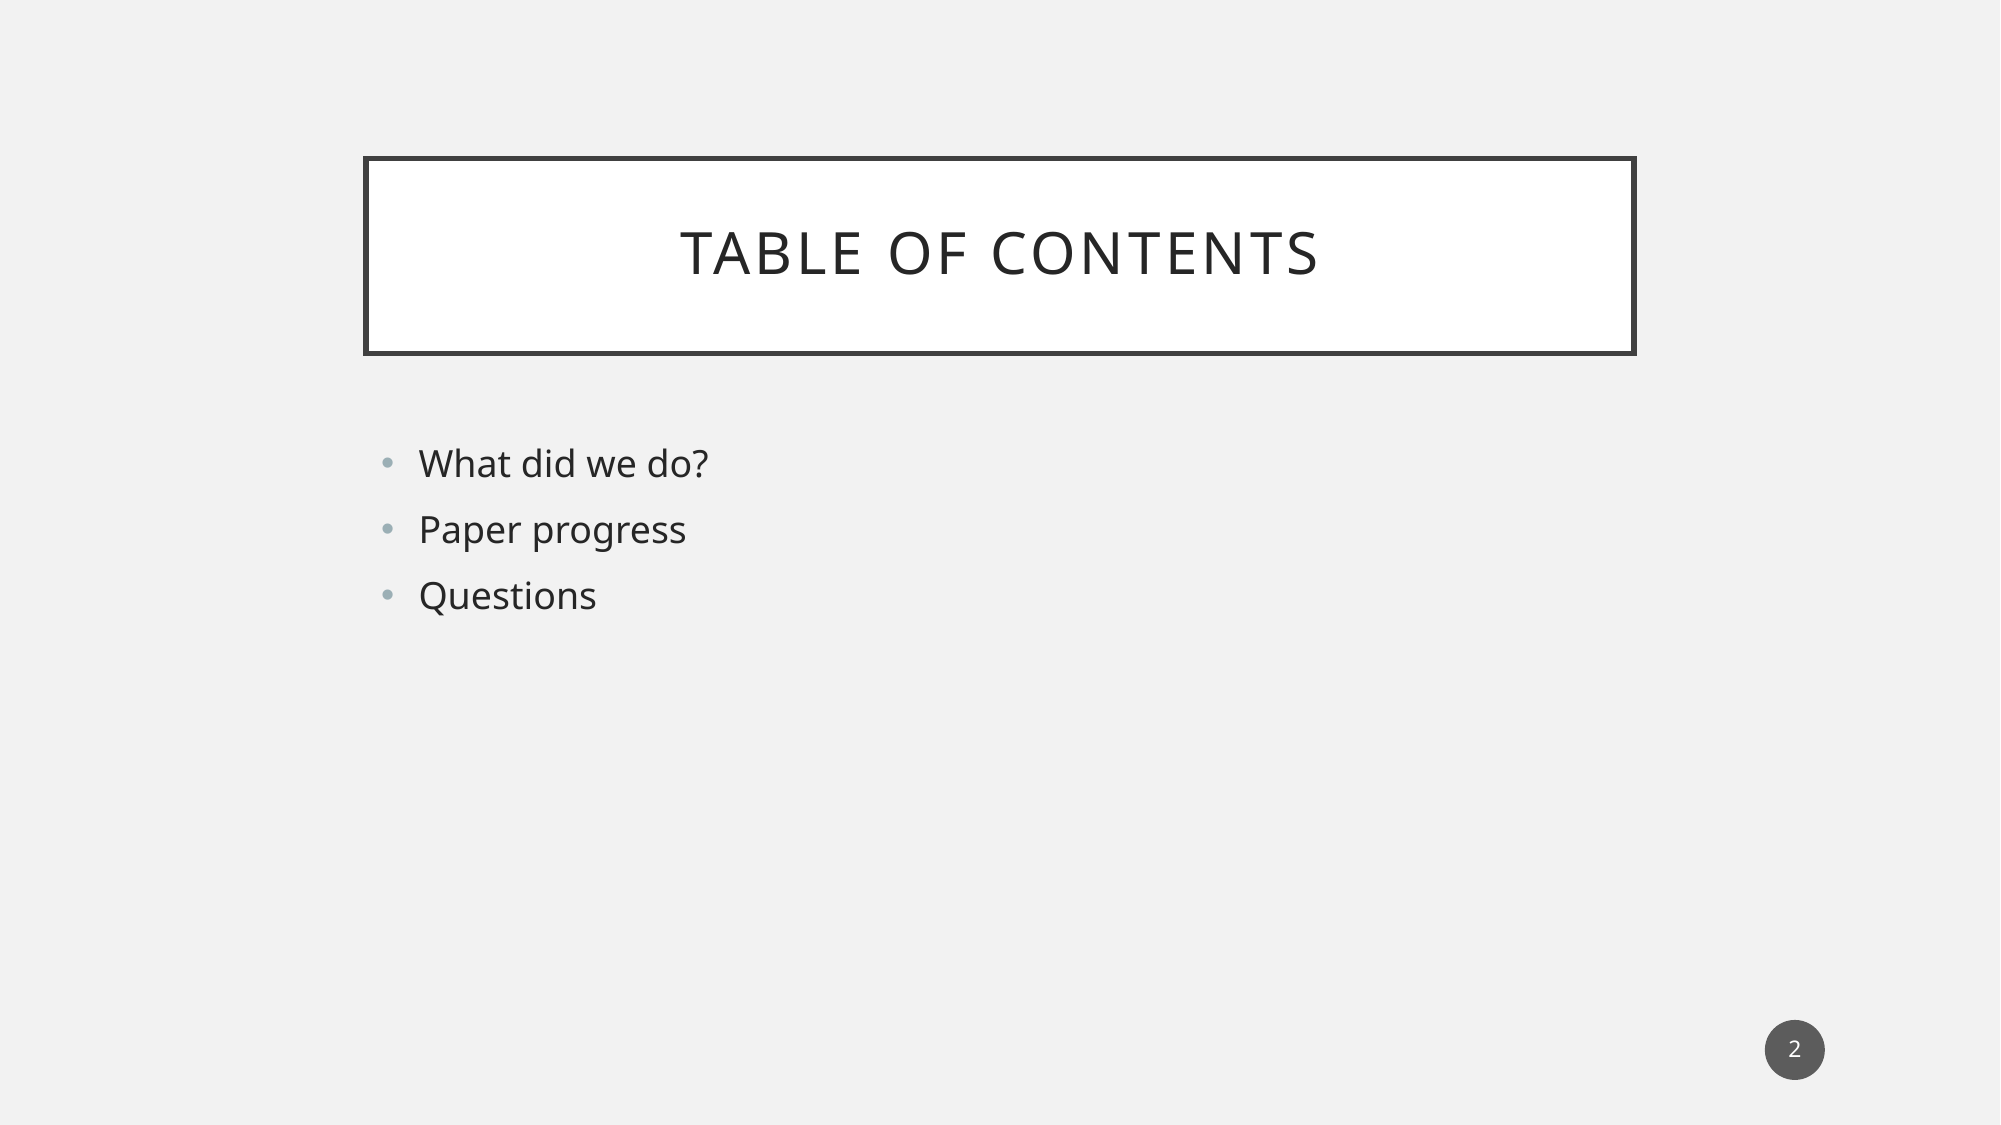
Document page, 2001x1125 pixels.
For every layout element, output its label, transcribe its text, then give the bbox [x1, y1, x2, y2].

list What did we do? Paper progress Questions [366, 432, 1634, 942]
slide_number 2 [1764, 1019, 1825, 1080]
title Table of contents [363, 156, 1637, 356]
